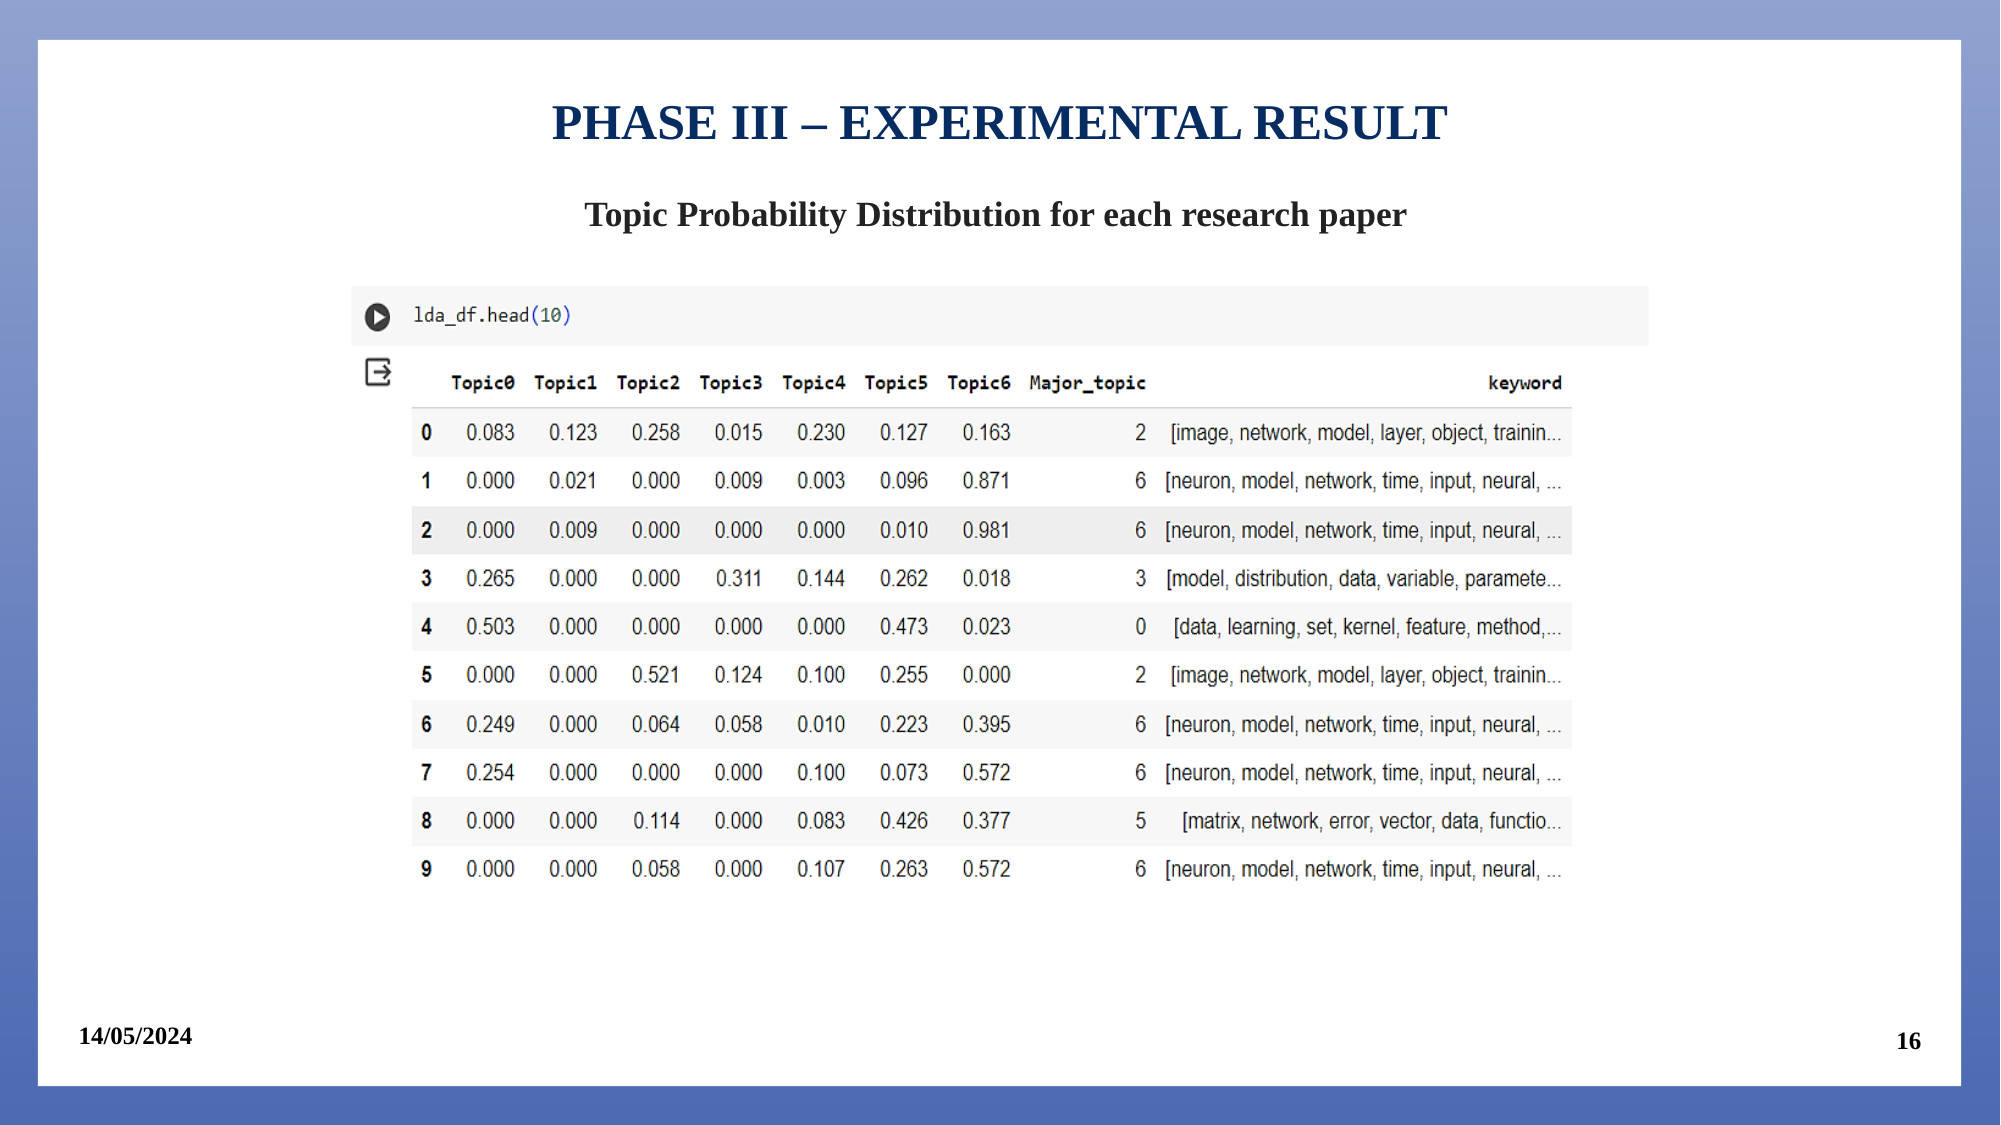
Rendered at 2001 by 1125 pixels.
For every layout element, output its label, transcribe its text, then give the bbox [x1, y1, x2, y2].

text_box Topic Probability Distribution for each research paper [569, 183, 1570, 241]
text_box PHASE III – EXPERIMENTAL RESULT [499, 82, 1501, 218]
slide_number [63, 1004, 446, 1065]
slide_number 16 [1656, 1009, 1937, 1070]
picture [350, 274, 1650, 914]
